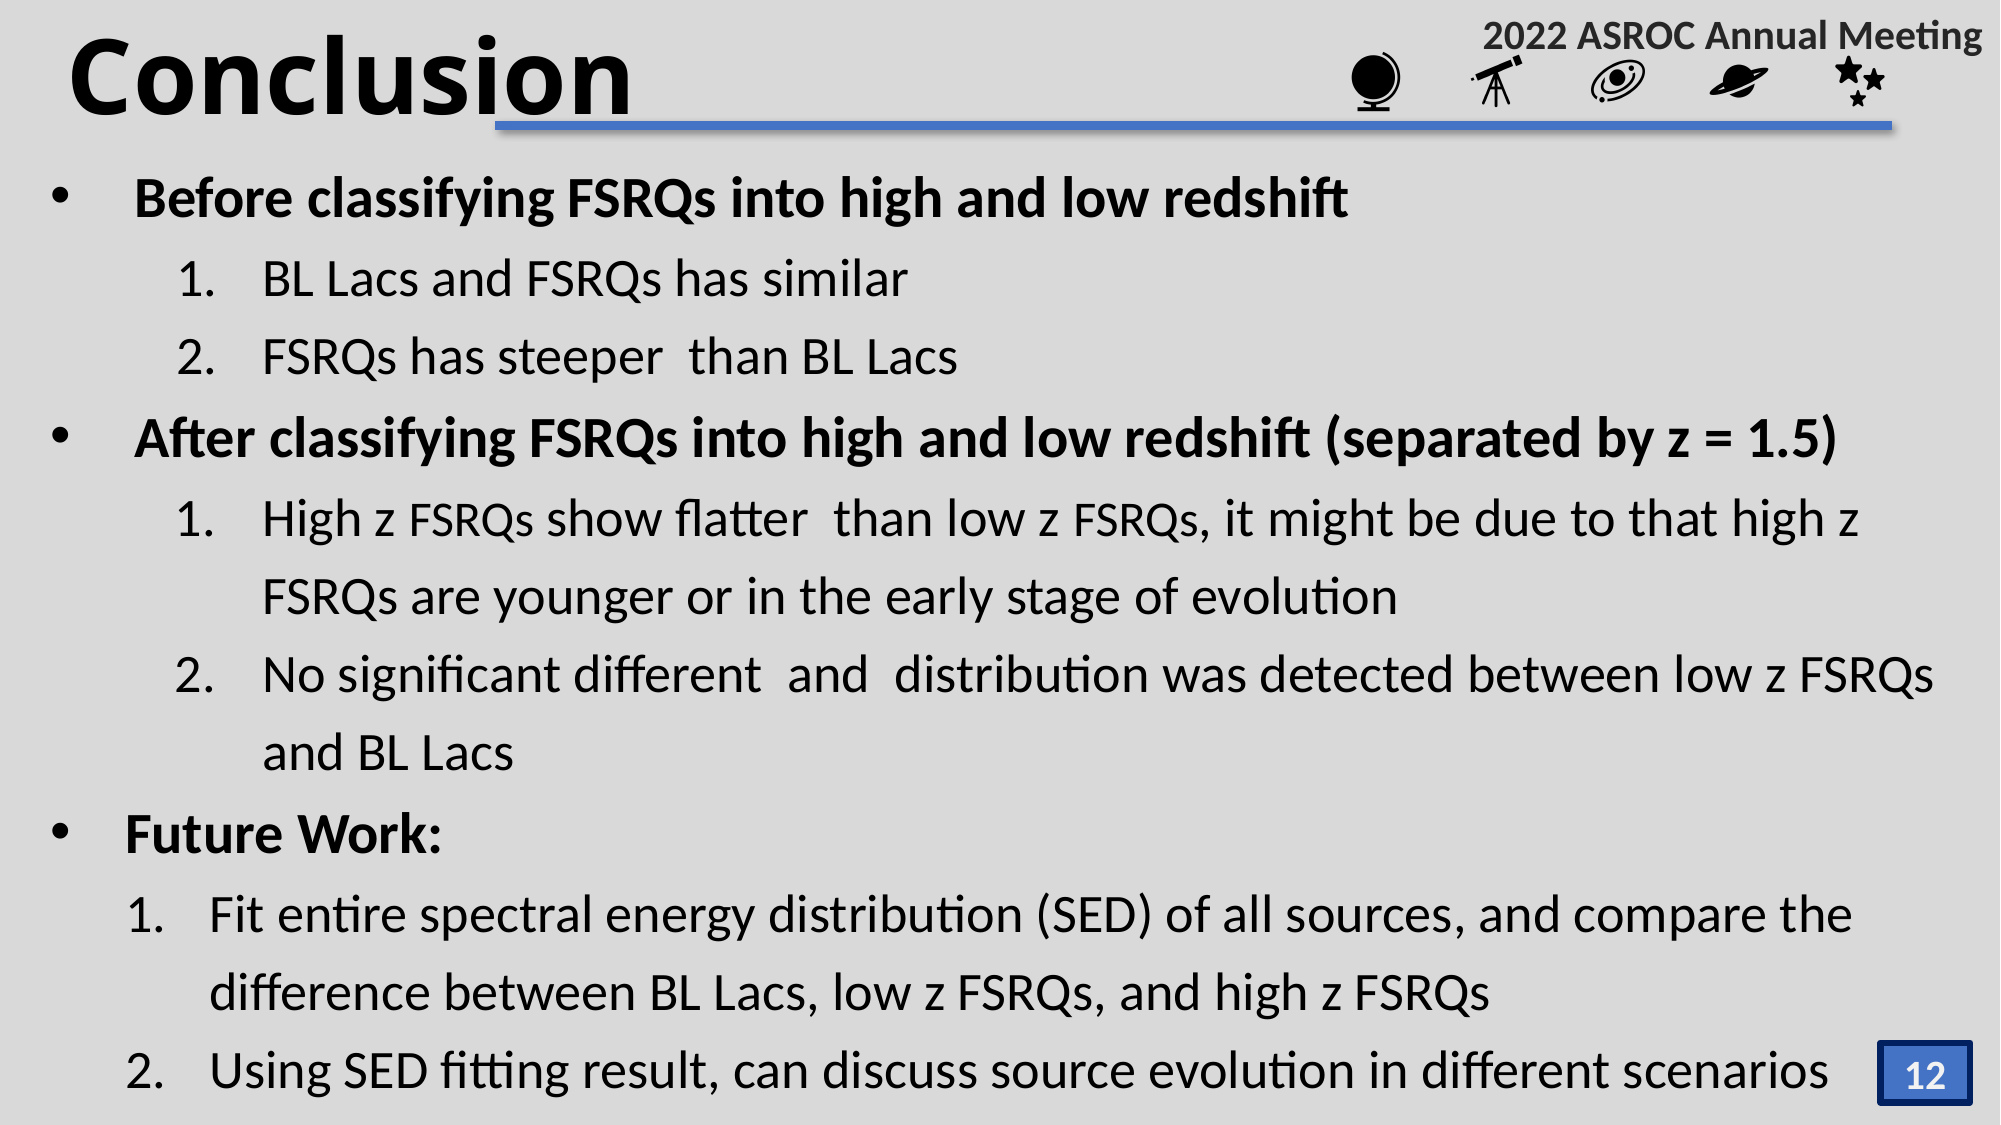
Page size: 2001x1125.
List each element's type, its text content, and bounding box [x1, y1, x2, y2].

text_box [494, 48, 1892, 126]
text_box Conclusion [51, 16, 1777, 235]
slide_number 11 [1877, 1040, 1973, 1106]
